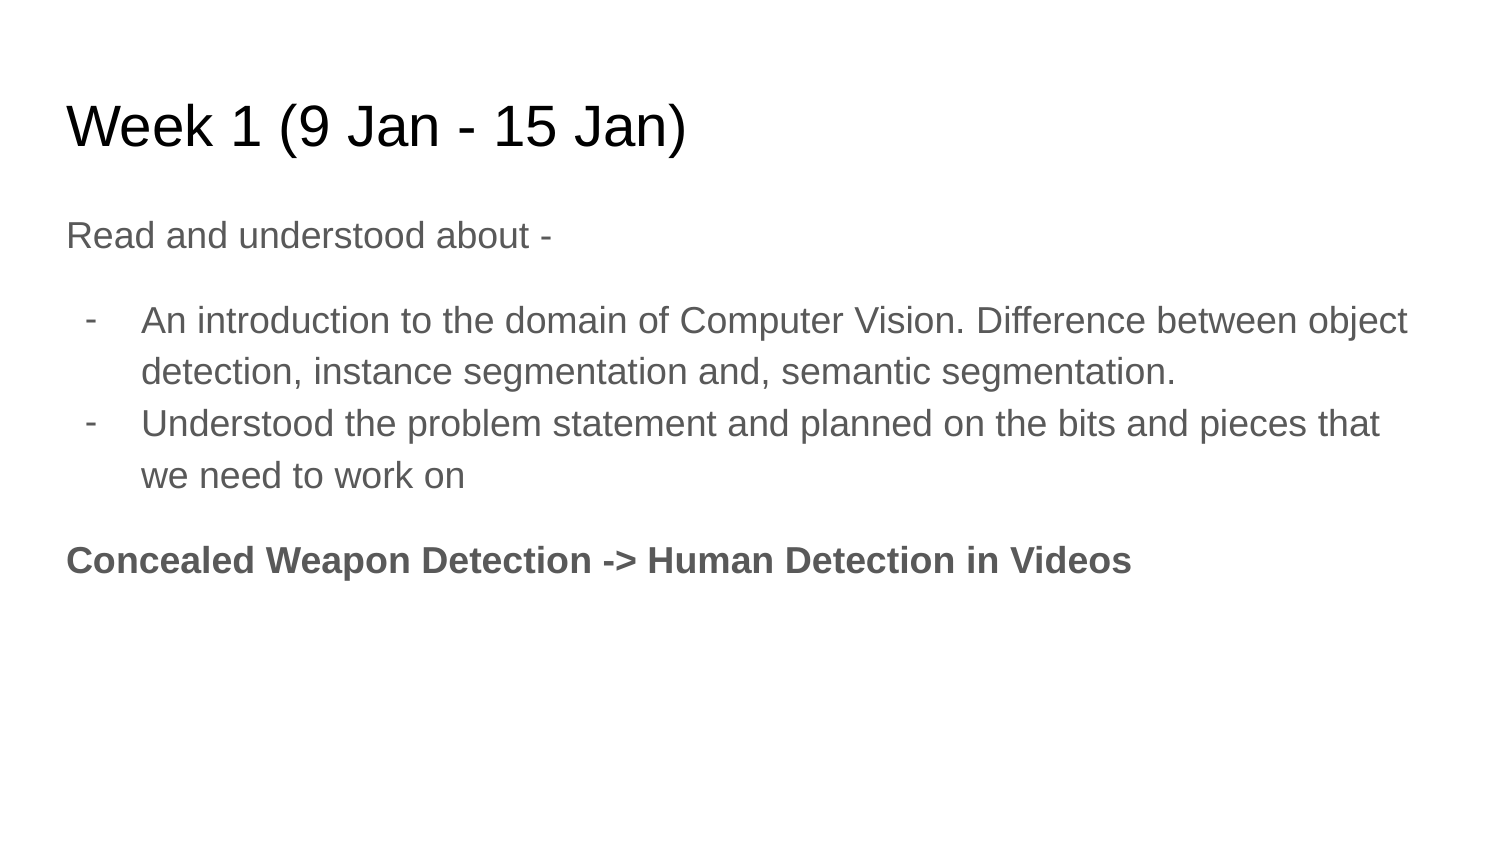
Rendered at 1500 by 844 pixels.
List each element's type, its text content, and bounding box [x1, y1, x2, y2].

title Week 1 (9 Jan - 15 Jan) [51, 72, 1449, 167]
list Read and understood about - An introduction to the domain of Computer Vision. Difference between object detection, instance segmentation and, semantic segmentation. Understood the problem statement and planned on the bits and pieces that we need to work on Concealed Weapon Detection -> Human Detection in Videos [51, 189, 1449, 750]
